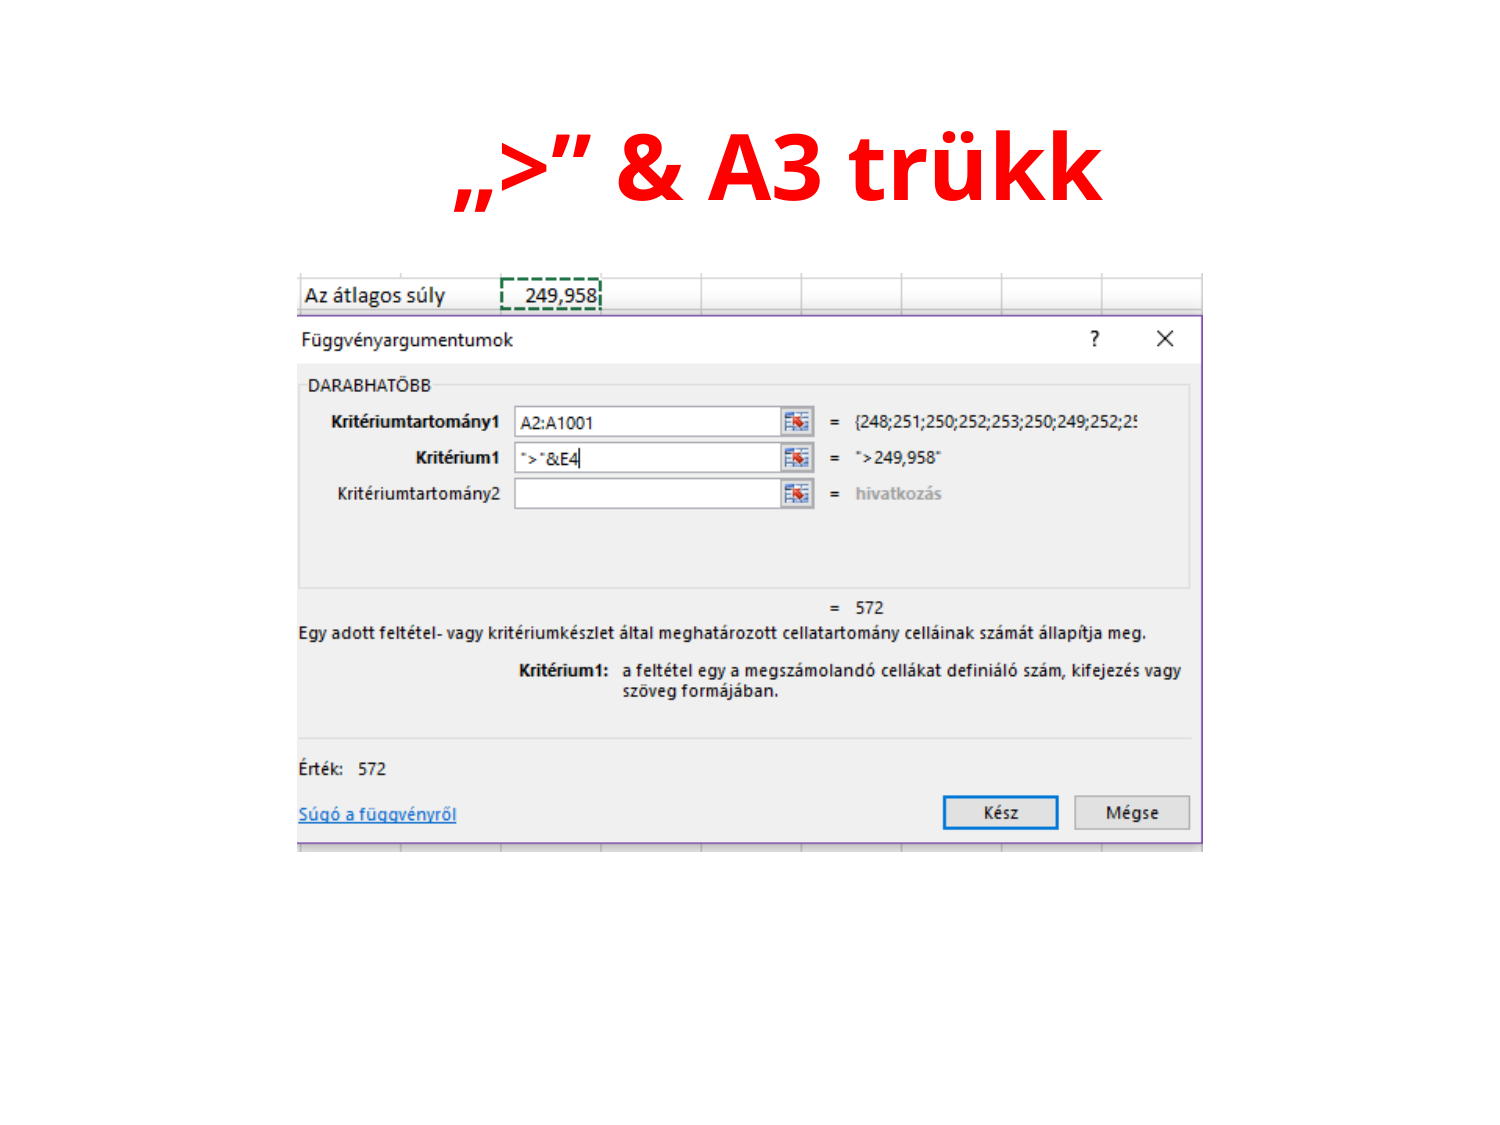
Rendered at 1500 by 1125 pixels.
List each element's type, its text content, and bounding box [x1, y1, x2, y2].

title „>” & A3 trükk [121, 61, 1416, 280]
picture [297, 273, 1203, 852]
